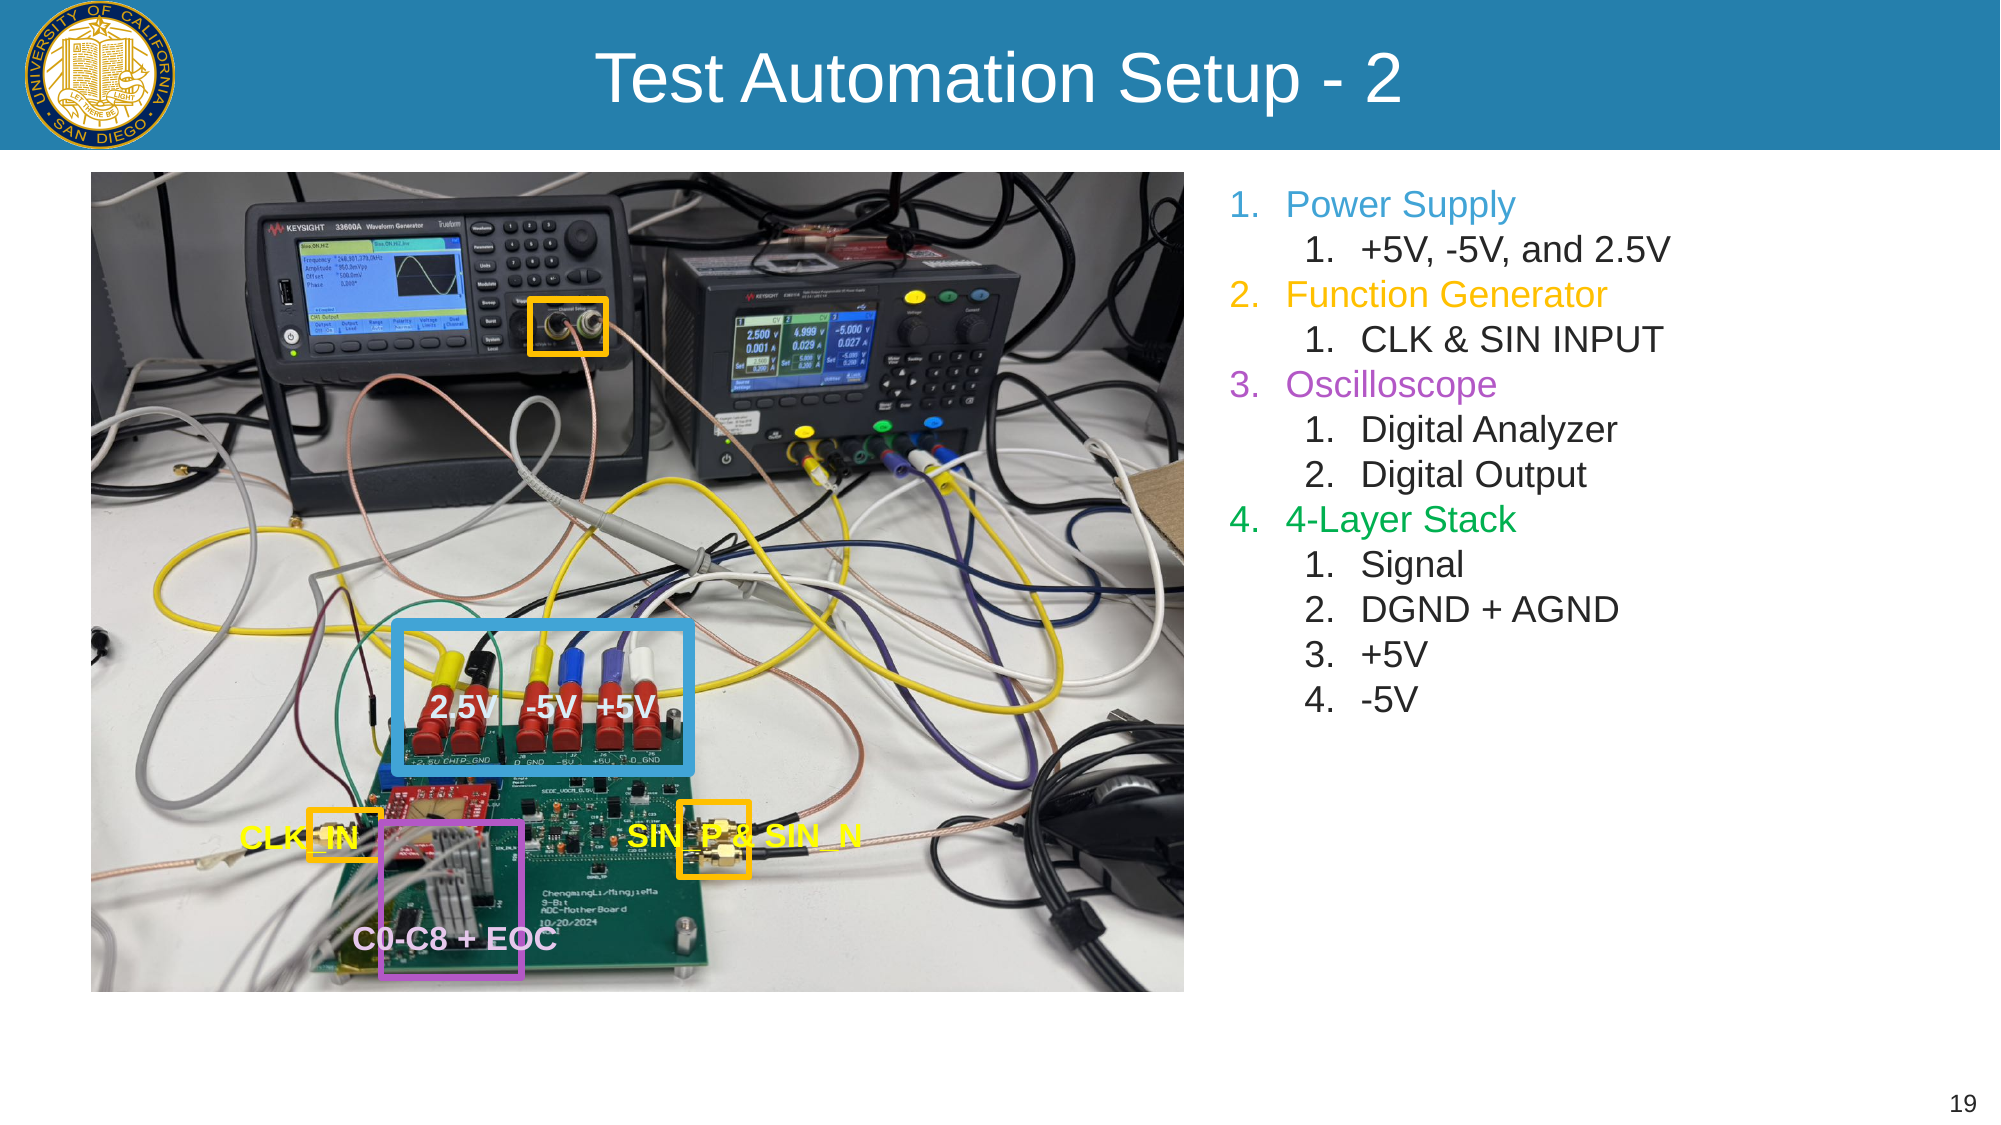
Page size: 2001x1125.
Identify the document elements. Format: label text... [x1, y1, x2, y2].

slide_number 19 [1934, 1097, 2000, 1125]
picture [91, 172, 1184, 992]
text_box Power Supply +5V, -5V, and 2.5V Function Generator CLK & SIN INPUT Oscilloscope Digital Analyzer Digital Output 4-Layer Stack Signal DGND + AGND +5V -5V [1214, 172, 1877, 818]
title Test Automation Setup - 2 [232, 9, 1768, 140]
picture [0, 0, 225, 150]
